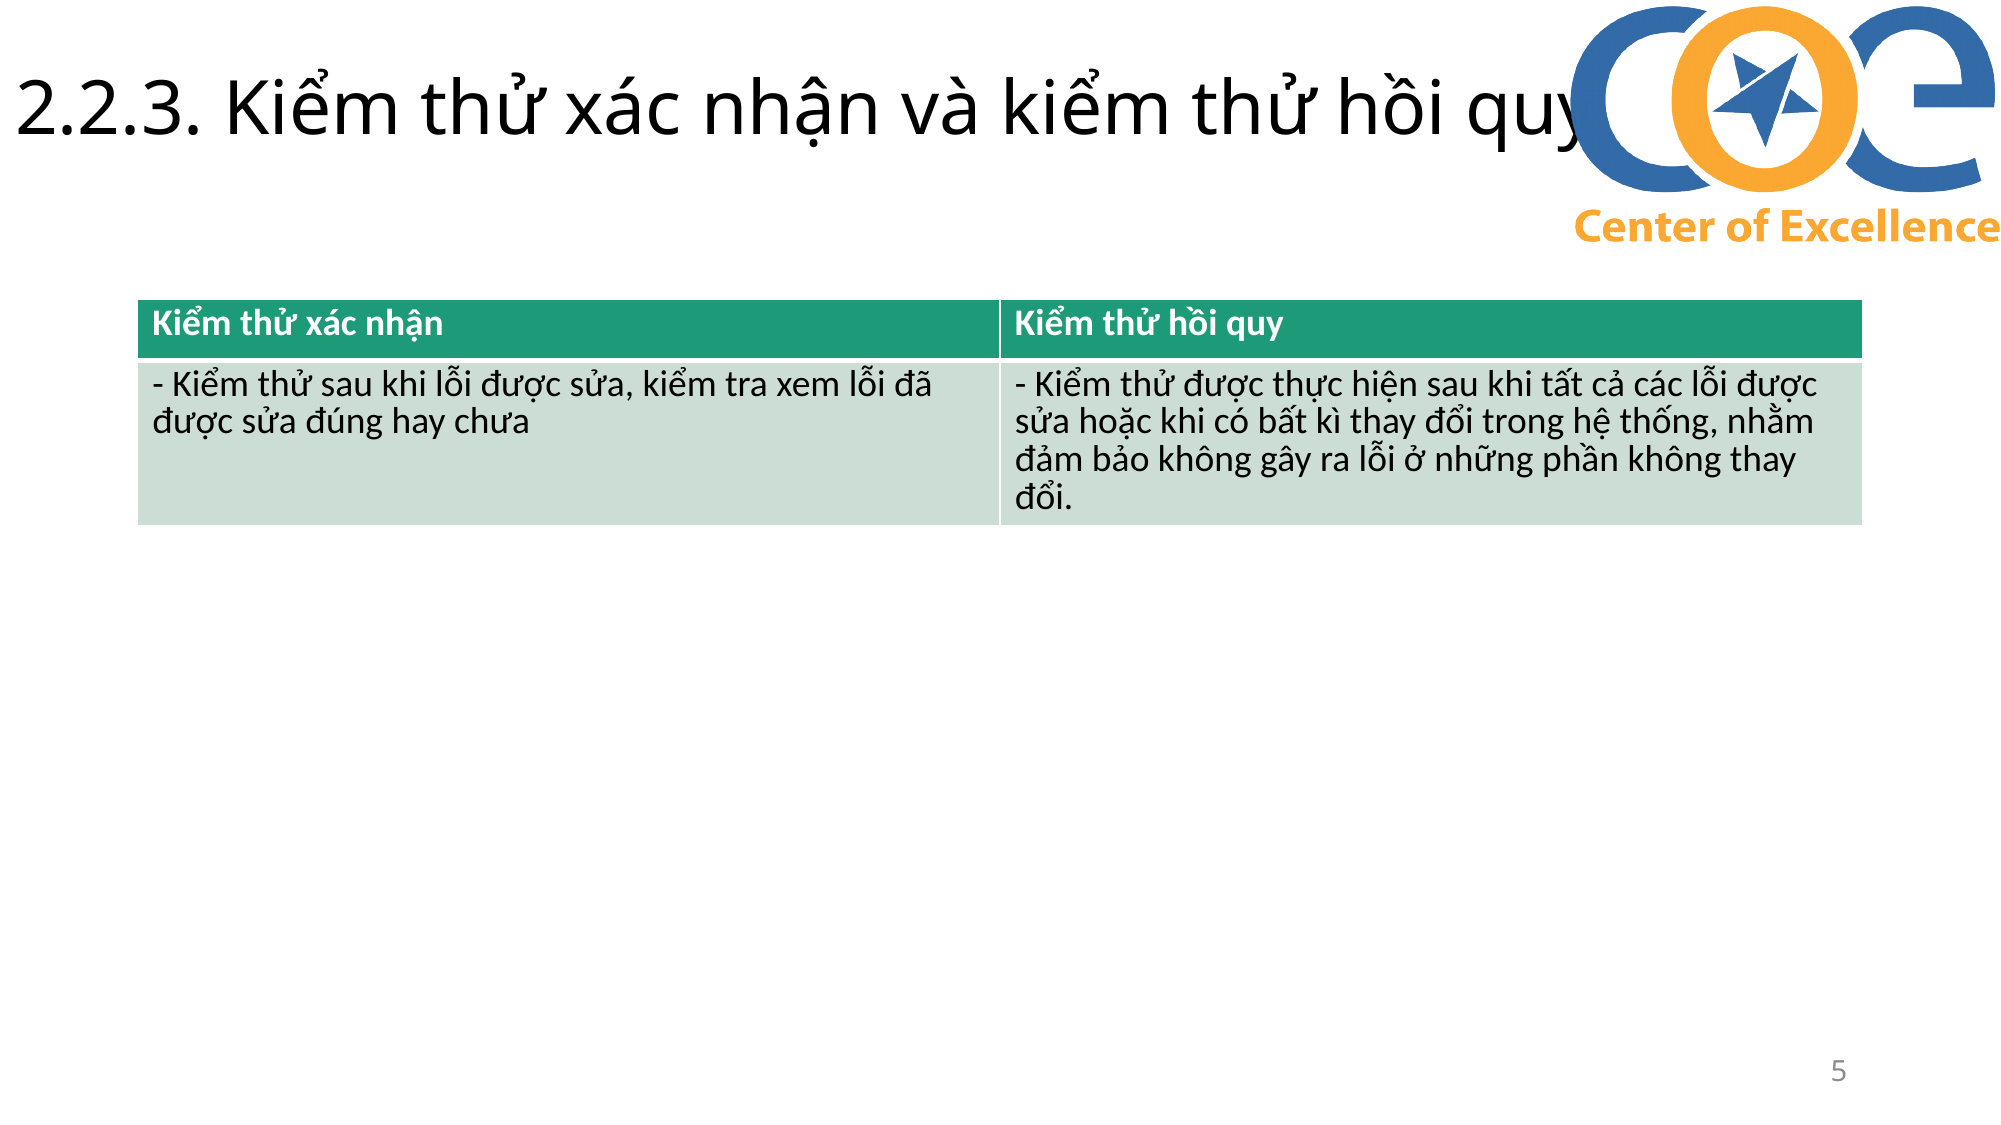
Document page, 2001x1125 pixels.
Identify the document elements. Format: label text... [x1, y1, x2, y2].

table_header Kiểm thử hồi quy [1001, 300, 1862, 358]
table_header Kiểm thử xác nhận [138, 300, 999, 358]
title 2.2.3. Kiểm thử xác nhận và kiểm thử hồi quy [0, 0, 1725, 165]
table_cell - Kiểm thử sau khi lỗi được sửa, kiểm tra xem lỗi đã được sửa đúng hay chưa [138, 363, 999, 525]
slide_number 5 [1412, 1042, 1863, 1103]
table_cell - Kiểm thử được thực hiện sau khi tất cả các lỗi được sửa hoặc khi có bất kì thay đổi trong hệ thống, nhằm đảm bảo không gây ra lỗi ở những phần không thay đổi. [1001, 363, 1862, 525]
picture [1570, 6, 2000, 242]
